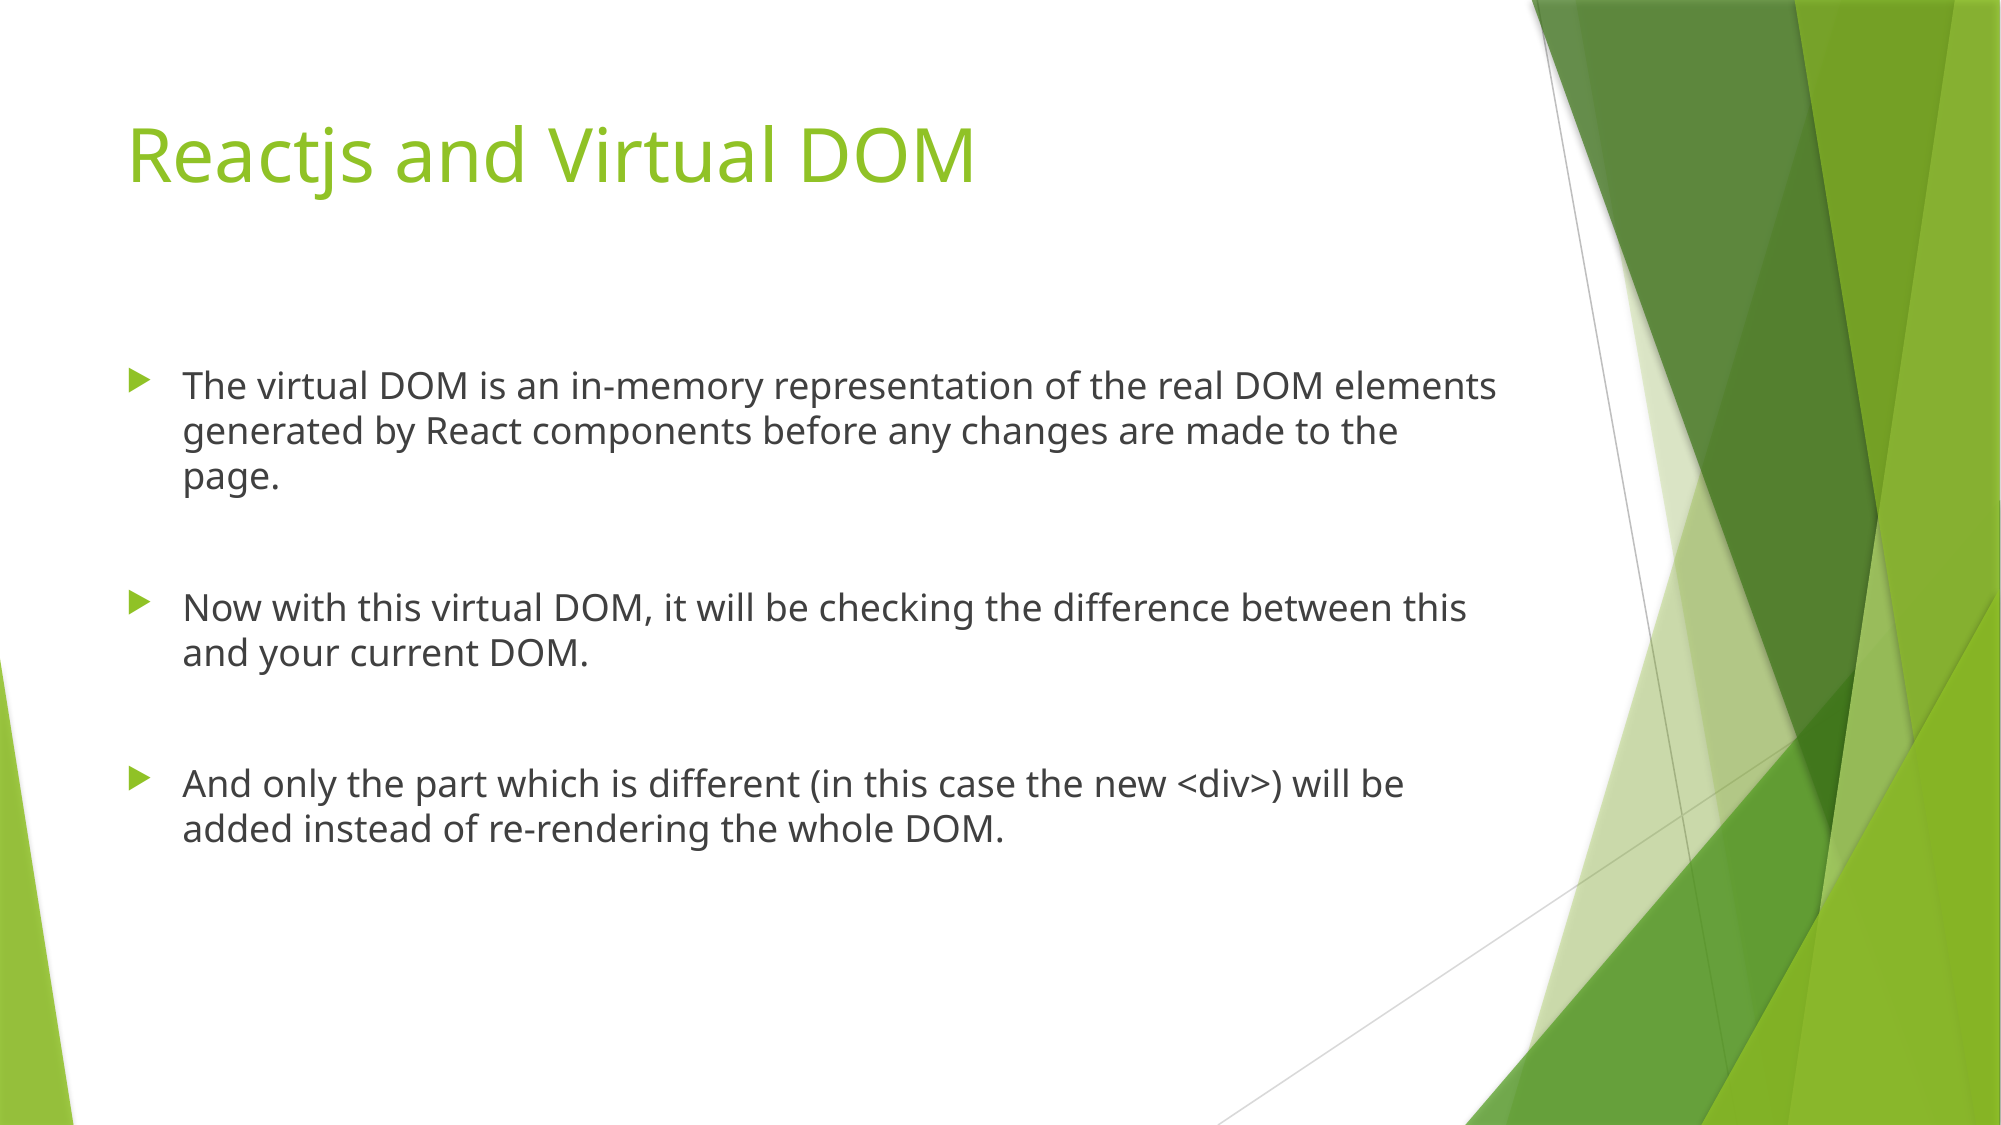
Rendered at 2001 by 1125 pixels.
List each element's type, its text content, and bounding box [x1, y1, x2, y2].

list The virtual DOM is an in-memory representation of the real DOM elements generated by React components before any changes are made to the page. Now with this virtual DOM, it will be checking the difference between this and your current DOM. And only the part which is different (in this case the new <div>) will be added instead of re-rendering the whole DOM. [111, 354, 1522, 992]
title Reactjs and Virtual DOM [111, 99, 1522, 317]
